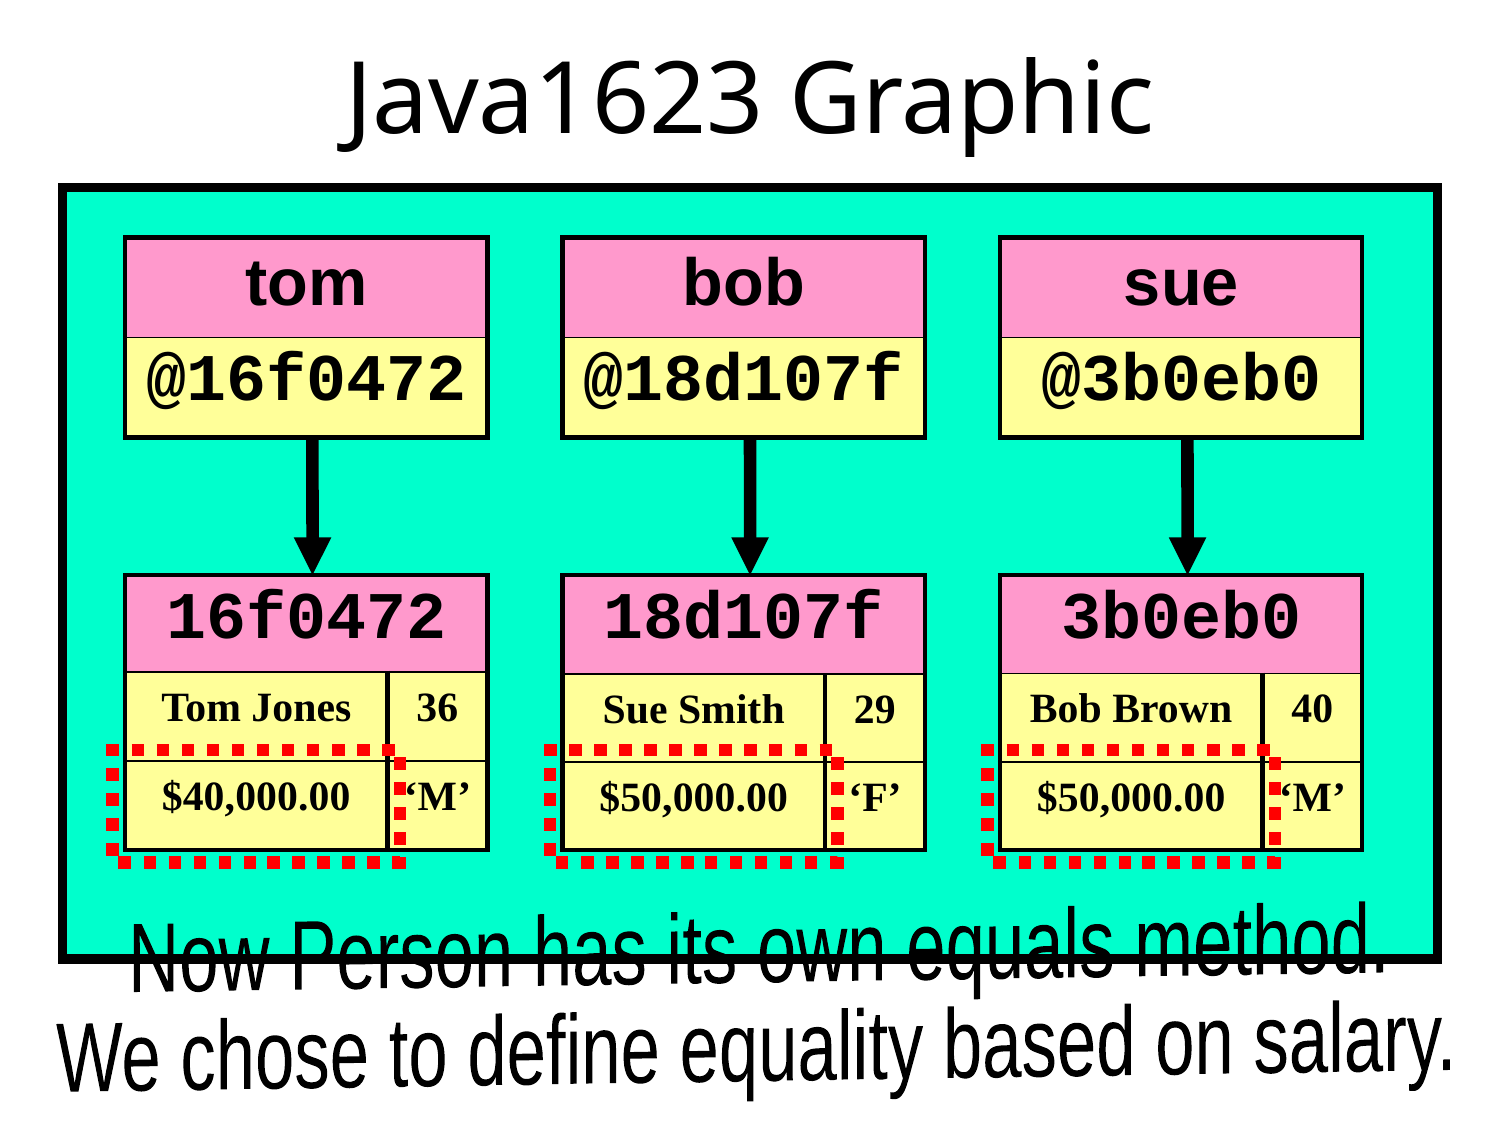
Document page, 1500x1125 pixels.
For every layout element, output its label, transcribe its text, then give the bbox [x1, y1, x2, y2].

table_cell Sue Smith [565, 675, 823, 750]
text_box [306, 437, 319, 573]
table_cell 36 [390, 673, 485, 760]
table_cell ‘M’ [1275, 763, 1360, 848]
table_cell ‘M’ [400, 762, 485, 848]
text_box [987, 750, 1275, 863]
text_box [1181, 437, 1194, 573]
table_header bob [565, 240, 923, 337]
table_header 3b0eb0 [1002, 577, 1360, 673]
text_box [549, 750, 838, 863]
table_cell @3b0eb0 [1002, 338, 1360, 435]
table_header 16f0472 [127, 577, 485, 671]
title Java1623 Graphic [0, 0, 1500, 188]
text_box [62, 187, 1438, 959]
table_cell @16f0472 [127, 338, 485, 435]
table_cell 40 [1265, 674, 1360, 761]
text_box [112, 750, 400, 863]
table_cell @18d107f [565, 338, 923, 435]
table_cell Tom Jones [127, 673, 385, 750]
table_header sue [1002, 240, 1360, 337]
text_box [743, 437, 757, 573]
table_cell 29 [827, 675, 923, 761]
table_header 18d107f [565, 577, 923, 673]
table_cell Bob Brown [1002, 674, 1260, 750]
table_cell ‘F’ [838, 763, 923, 848]
table_header tom [127, 240, 485, 337]
